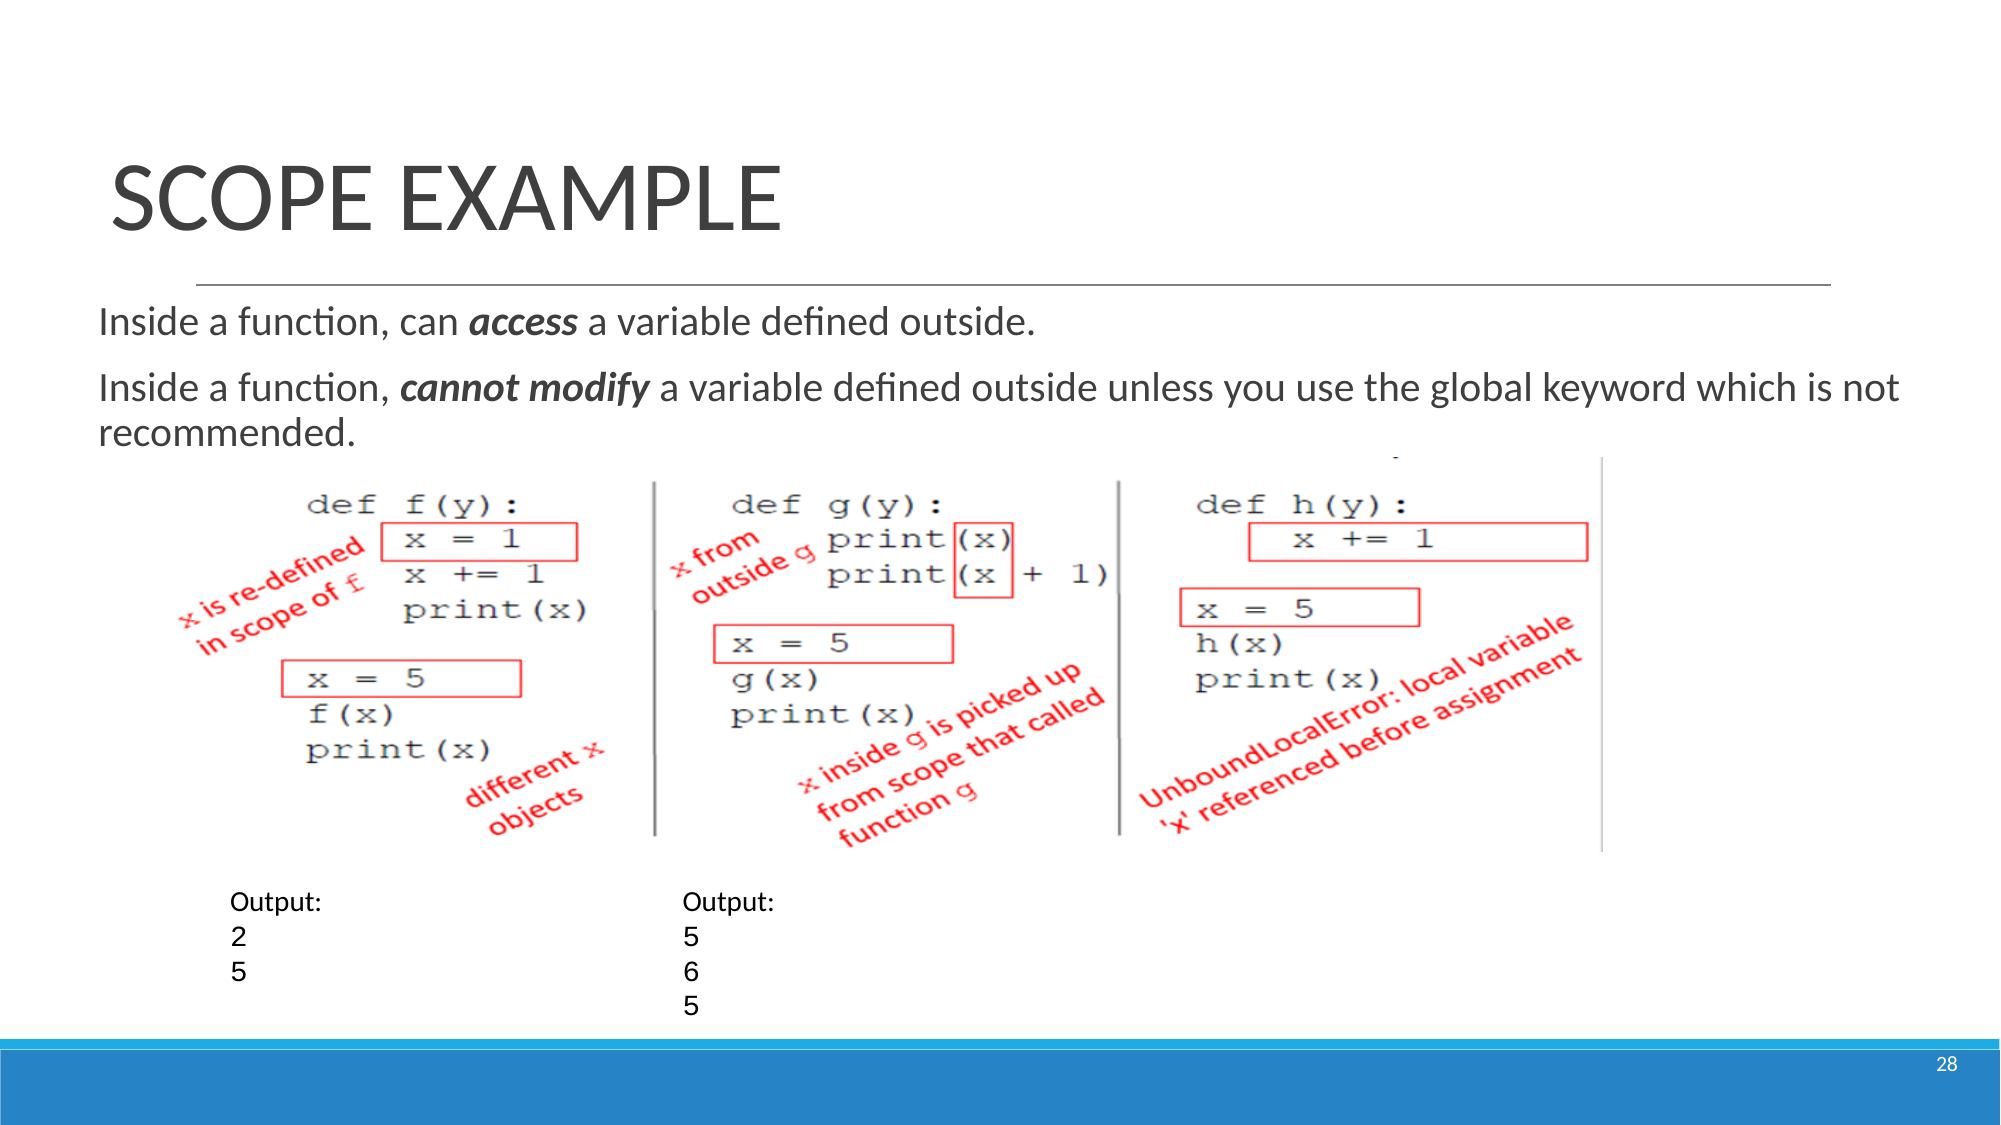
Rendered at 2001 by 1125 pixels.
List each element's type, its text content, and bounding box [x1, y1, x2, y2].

slide_number ‹#› [1853, 1019, 1974, 1106]
text_box Output: 5 6 5 [667, 874, 949, 1030]
text_box Output: 2 5 [214, 874, 497, 995]
list Inside a function, can access a variable defined outside. Inside a function, cannot modify a variable defined outside unless you use the global keyword which is not recommended. [78, 279, 1942, 1125]
title SCOPE EXAMPLE [90, 129, 1954, 255]
picture [175, 457, 1603, 853]
